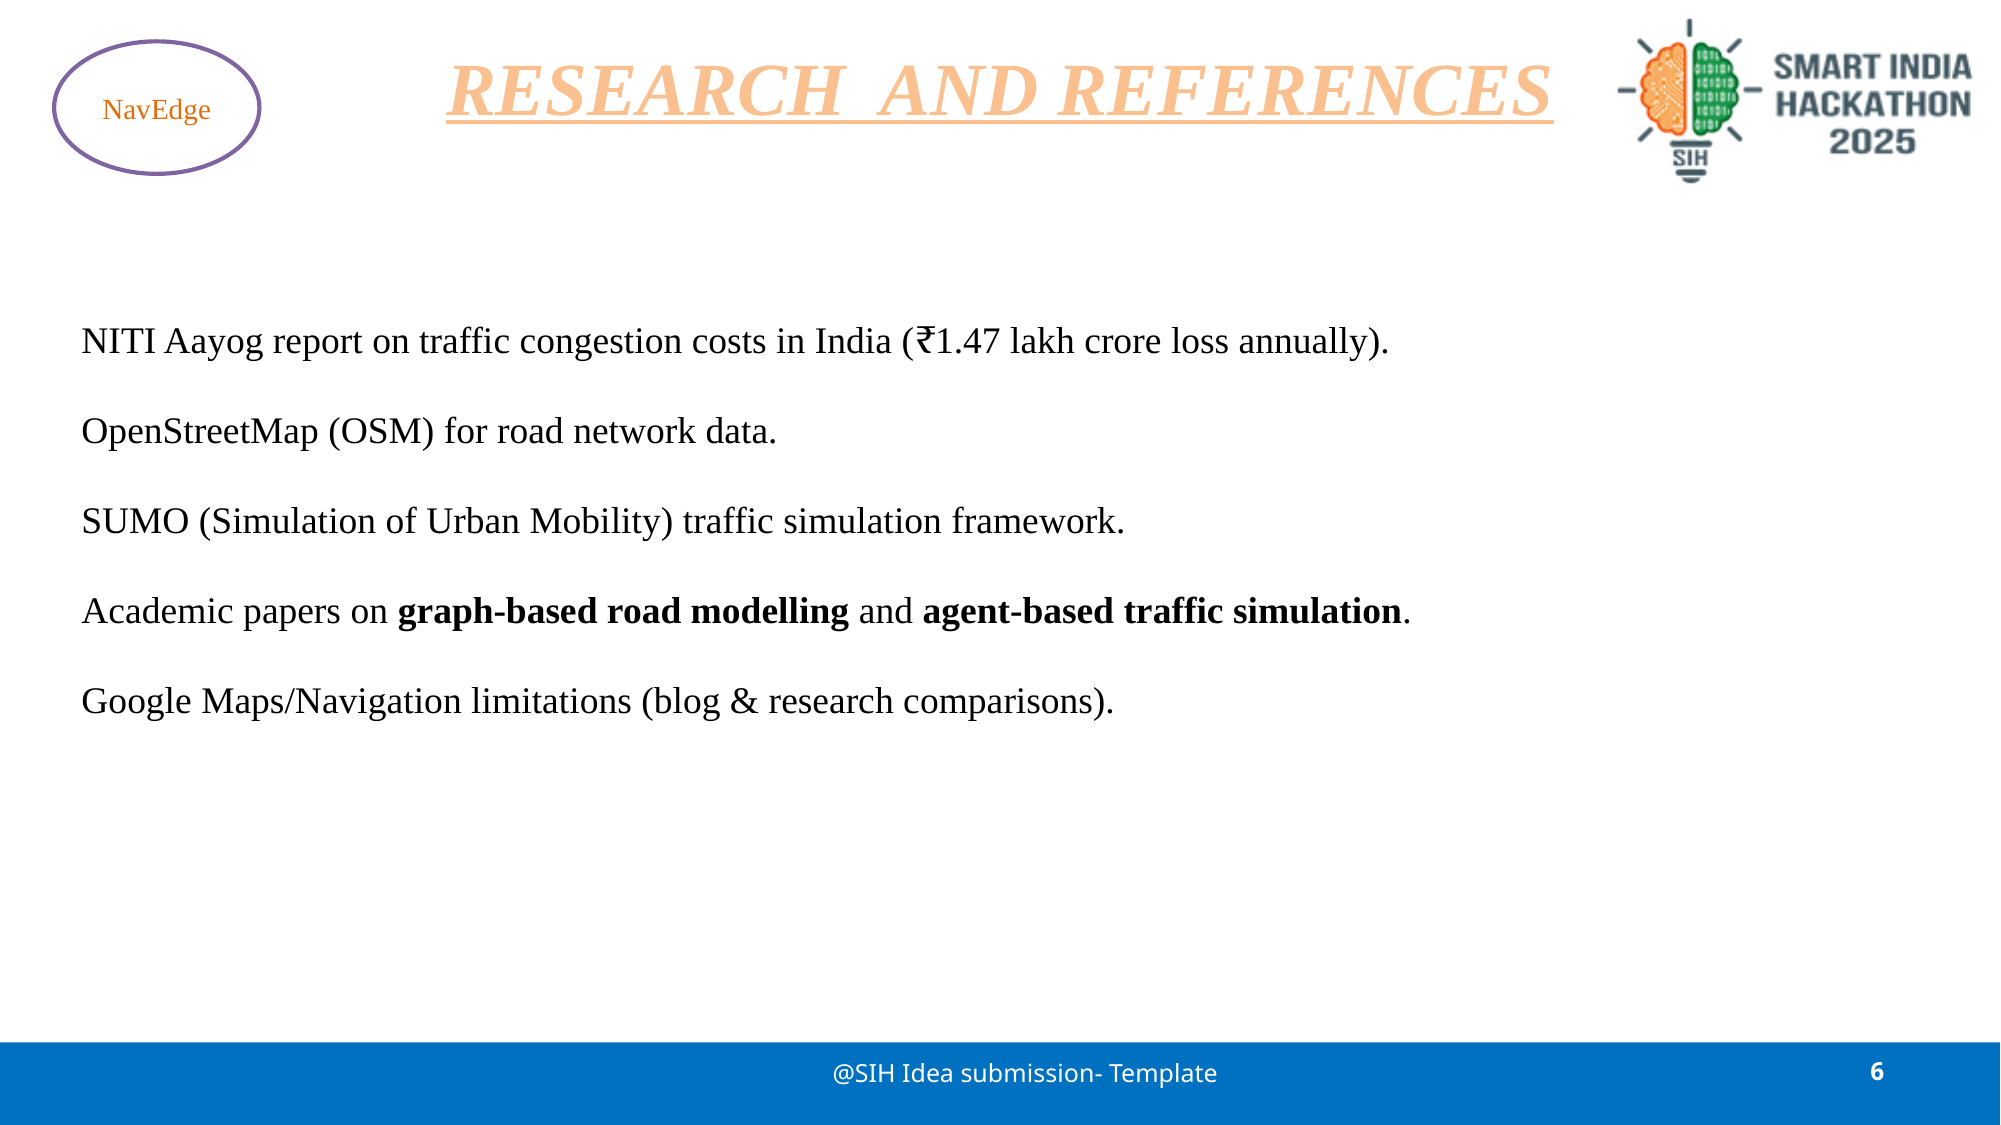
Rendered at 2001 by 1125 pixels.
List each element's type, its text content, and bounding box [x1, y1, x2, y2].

text_box NITI Aayog report on traffic congestion costs in India (₹1.47 lakh crore loss annually). OpenStreetMap (OSM) for road network data. SUMO (Simulation of Urban Mobility) traffic simulation framework. Academic papers on graph-based road modelling and agent-based traffic simulation. Google Maps/Navigation limitations (blog & research comparisons). [66, 228, 2000, 729]
footer @SIH Idea submission- Template [762, 1042, 1289, 1103]
text_box [0, 1042, 2000, 1125]
text_box NavEdge [52, 39, 262, 176]
slide_number 6 [1433, 1042, 1900, 1103]
picture [1614, 9, 1977, 194]
title RESEARCH AND REFERENCES [99, 0, 1901, 180]
